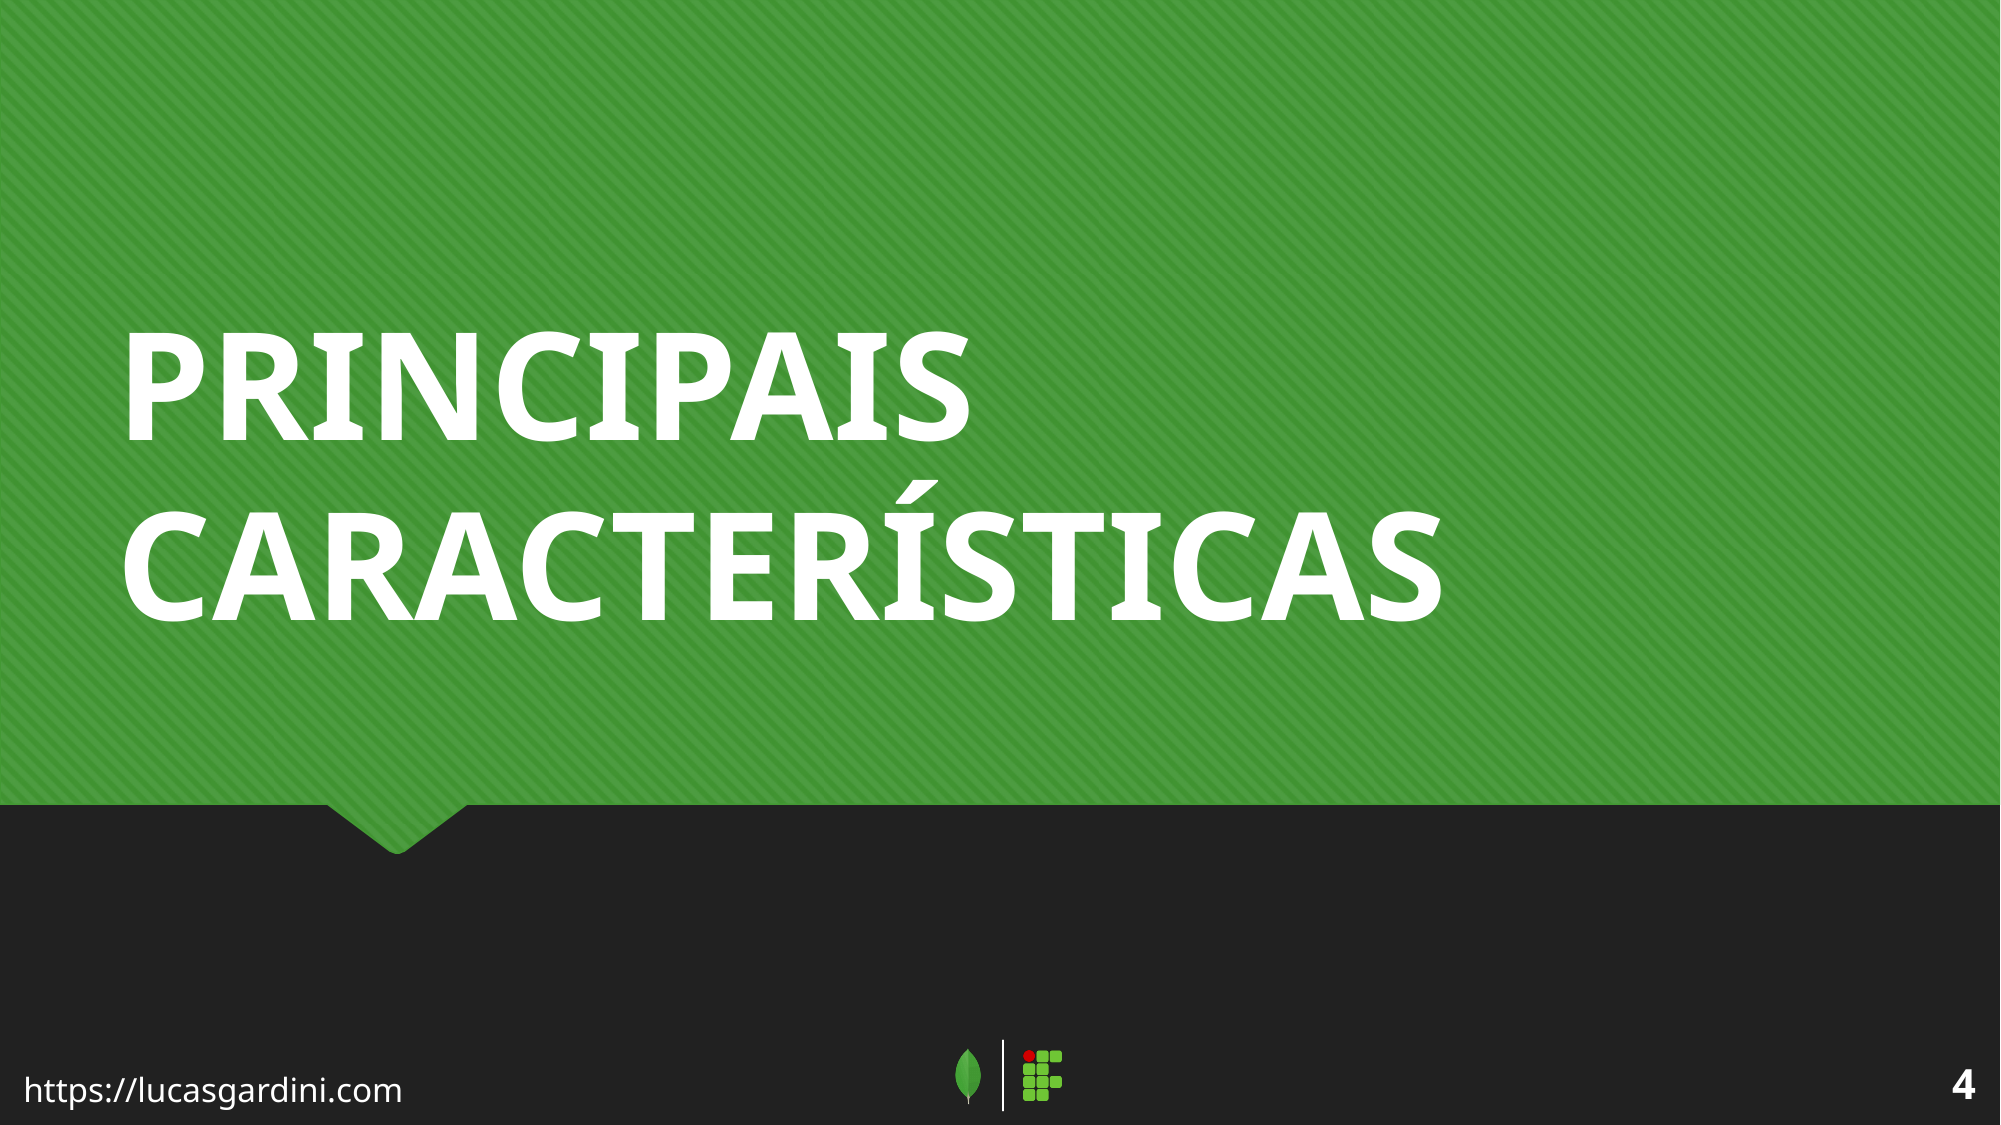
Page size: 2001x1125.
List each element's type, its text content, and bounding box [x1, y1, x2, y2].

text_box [938, 1039, 1062, 1111]
footer https://lucasgardini.com [8, 1056, 549, 1117]
text_box PRINCIPAIS CARACTERÍSTICAS [101, 283, 1463, 658]
slide_number 4 [1817, 1036, 1992, 1117]
